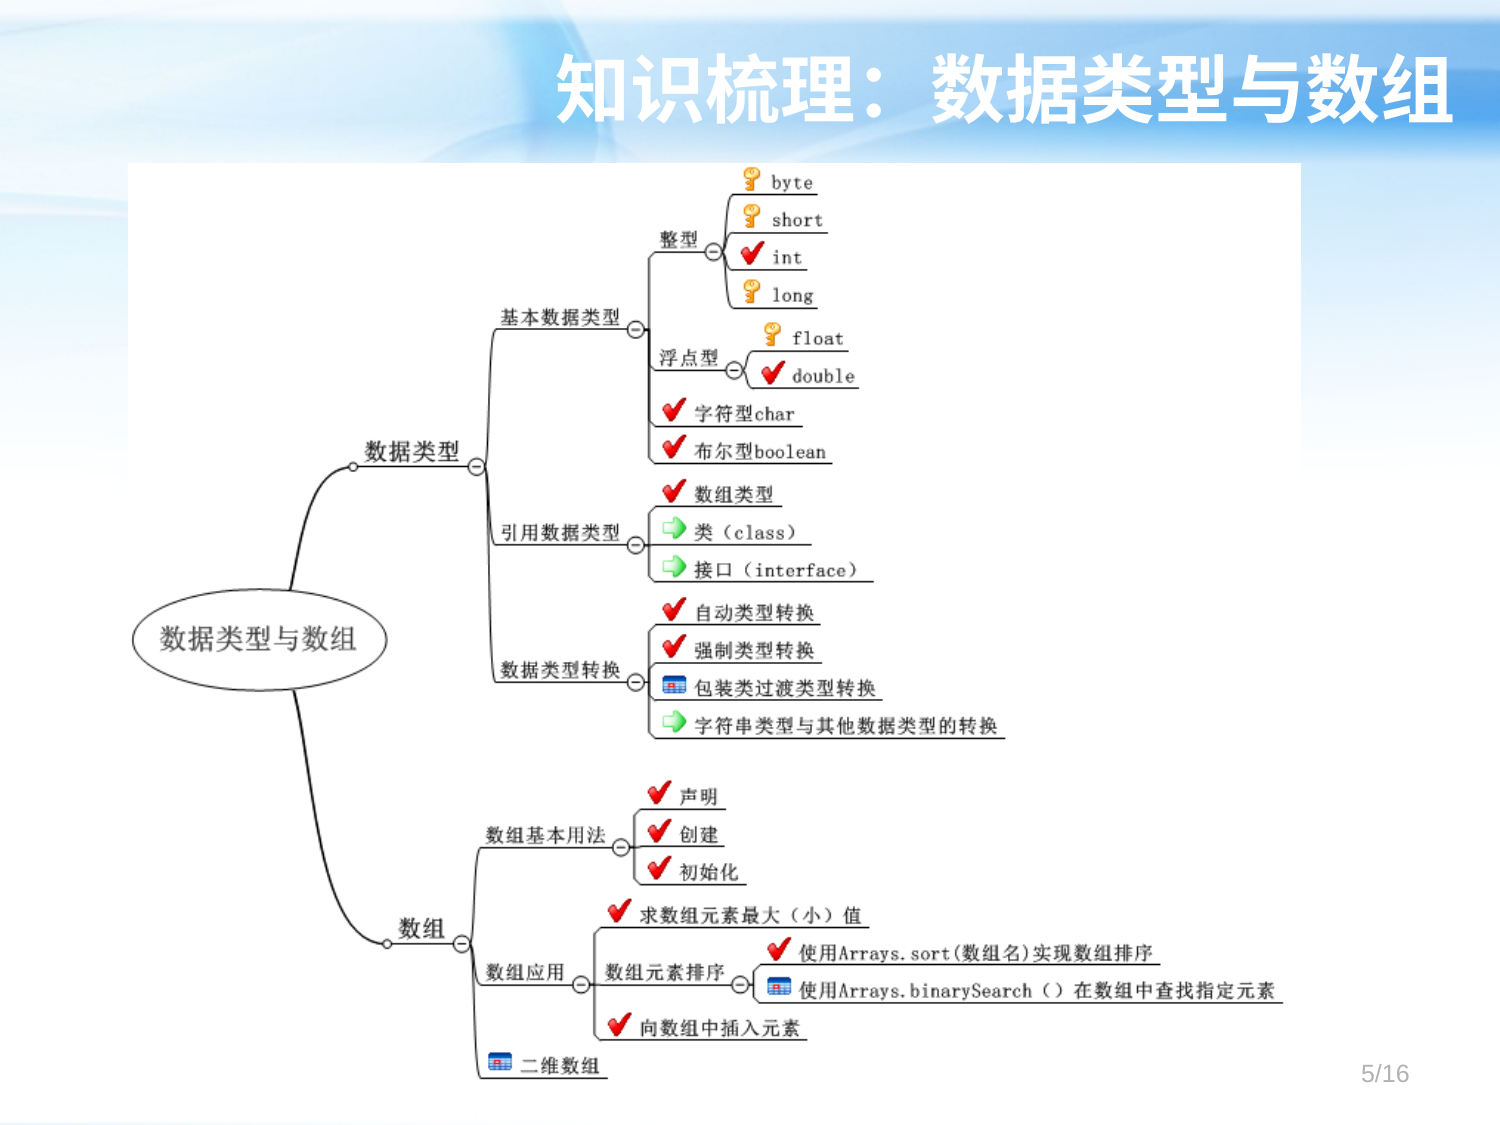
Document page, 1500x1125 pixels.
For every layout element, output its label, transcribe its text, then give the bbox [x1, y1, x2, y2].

slide_number /16 [1304, 1042, 1425, 1103]
picture [0, 0, 1500, 1125]
title 知识梳理：数据类型与数组 [120, 35, 1471, 183]
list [128, 163, 1301, 1098]
